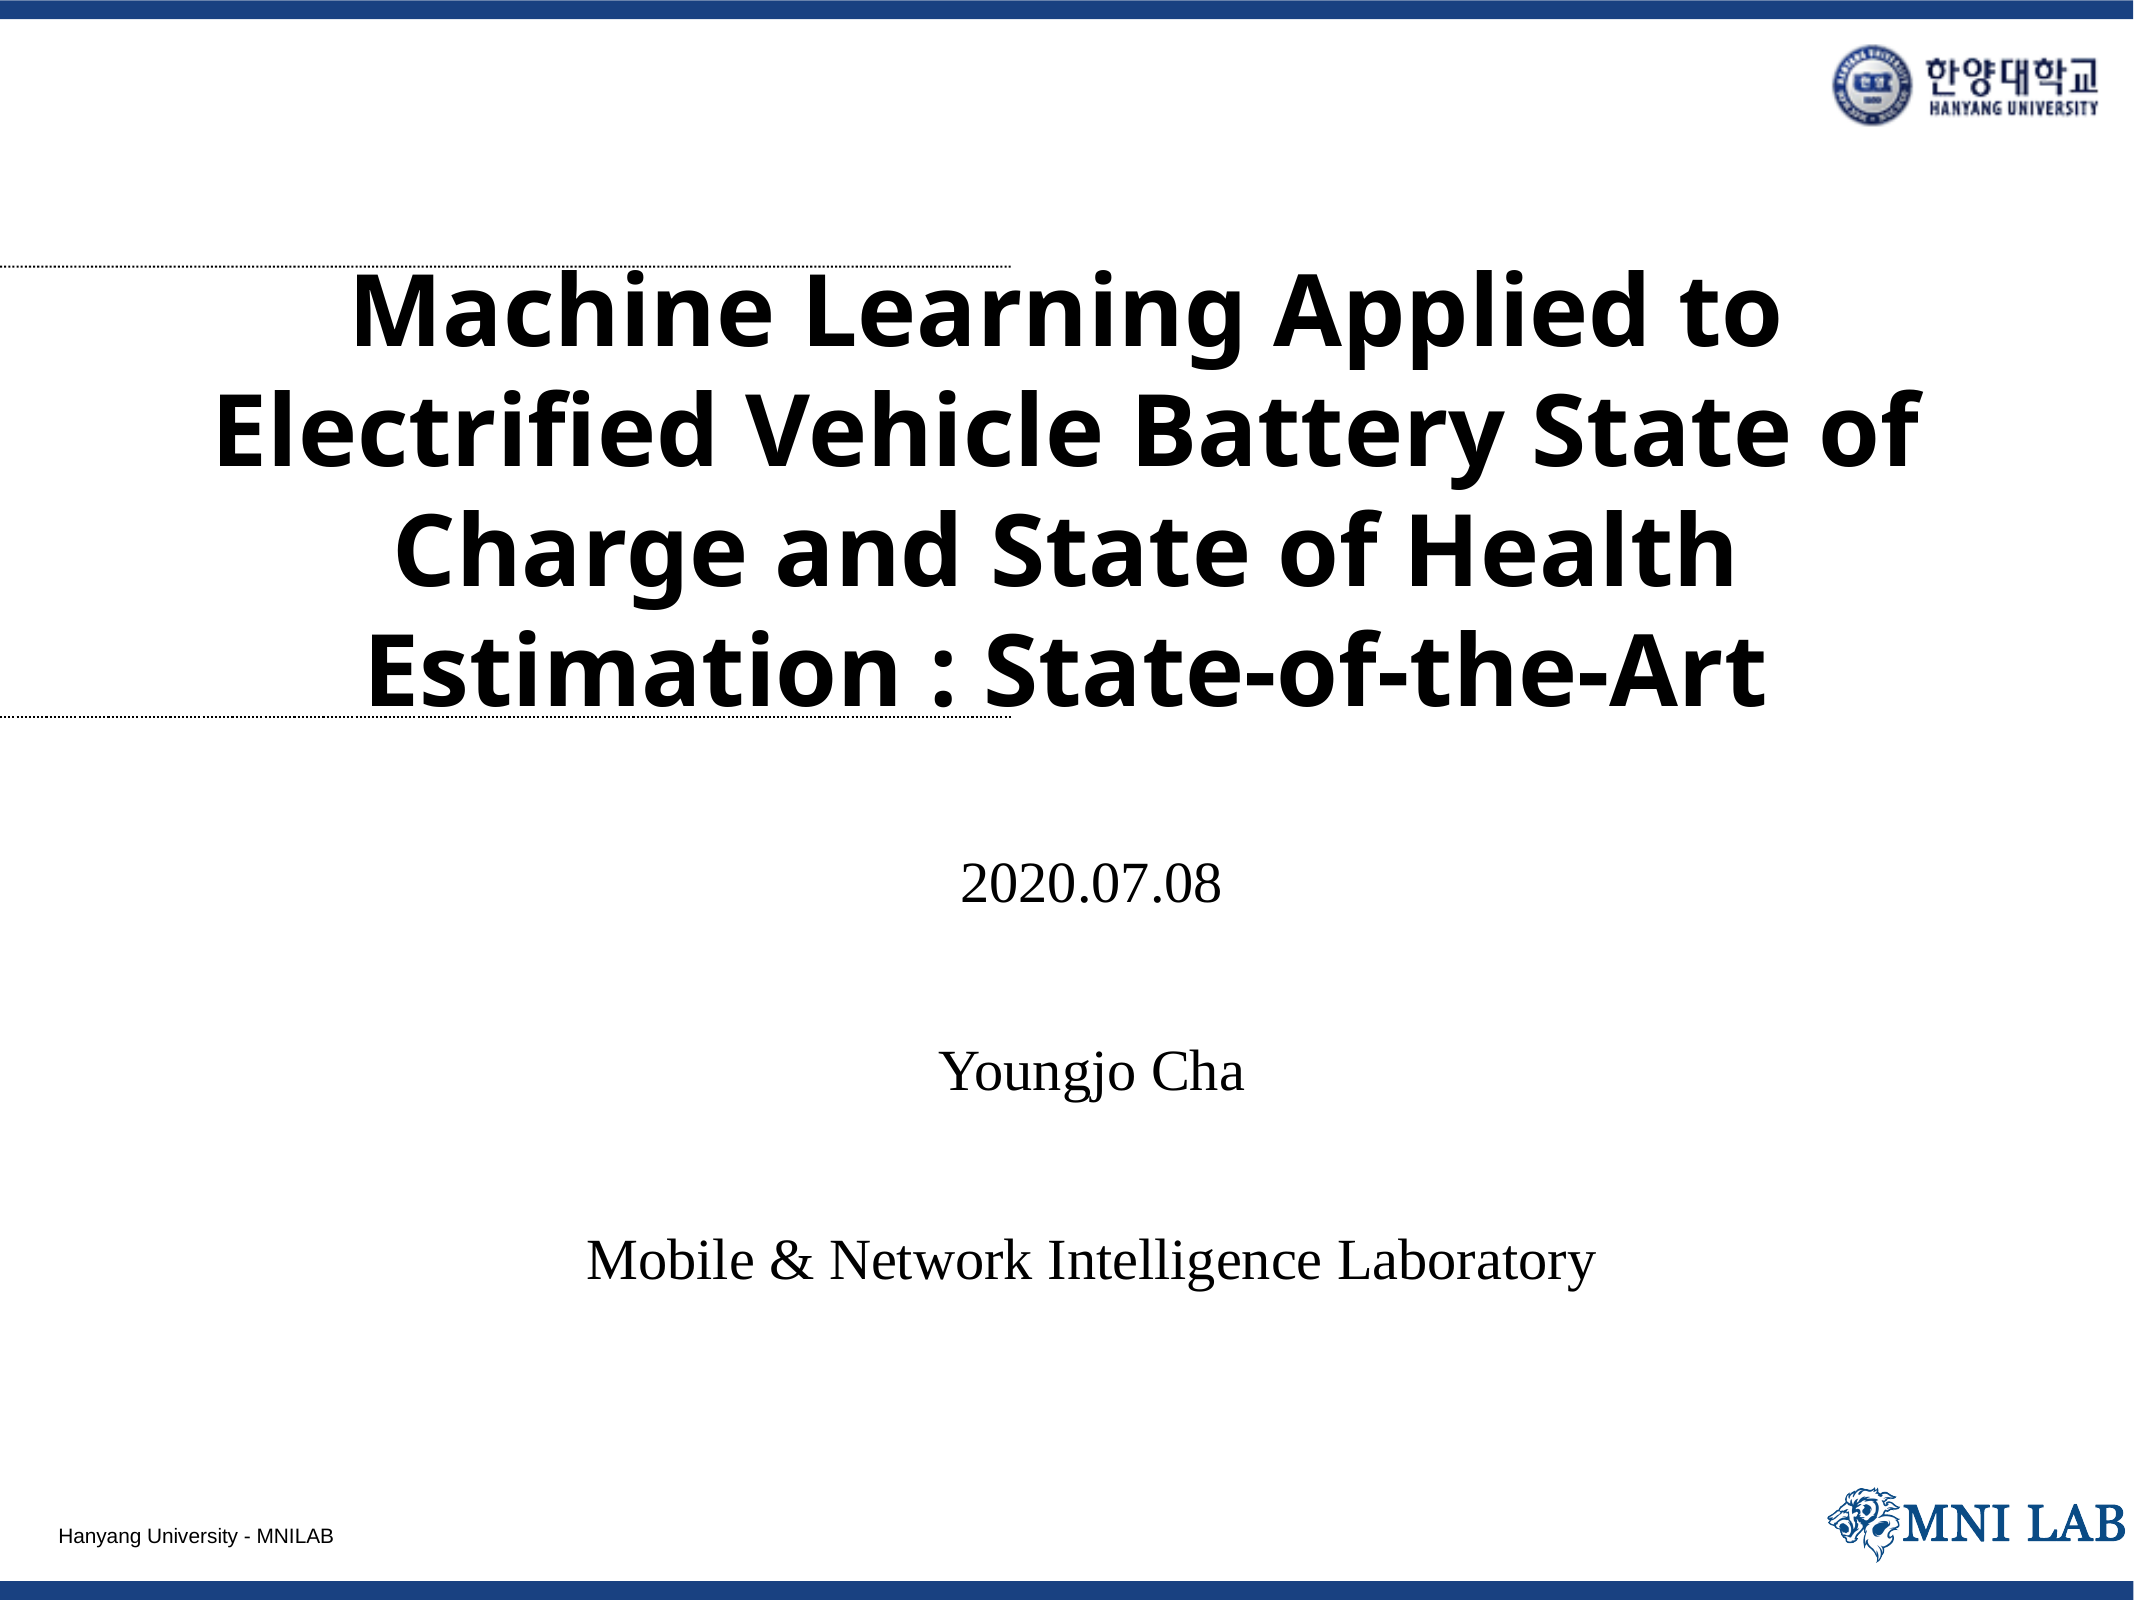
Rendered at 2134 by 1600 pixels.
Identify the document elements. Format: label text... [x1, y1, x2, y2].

picture [1827, 1487, 2128, 1563]
picture [1804, 43, 2134, 129]
text_box 2020.07.08 Youngjo Cha Mobile & Network Intelligence Laboratory [344, 741, 1839, 1380]
title Machine Learning Applied to Electrified Vehicle Battery State of Charge and State of Health Estimation : State-of-the-Art [159, 314, 1974, 659]
